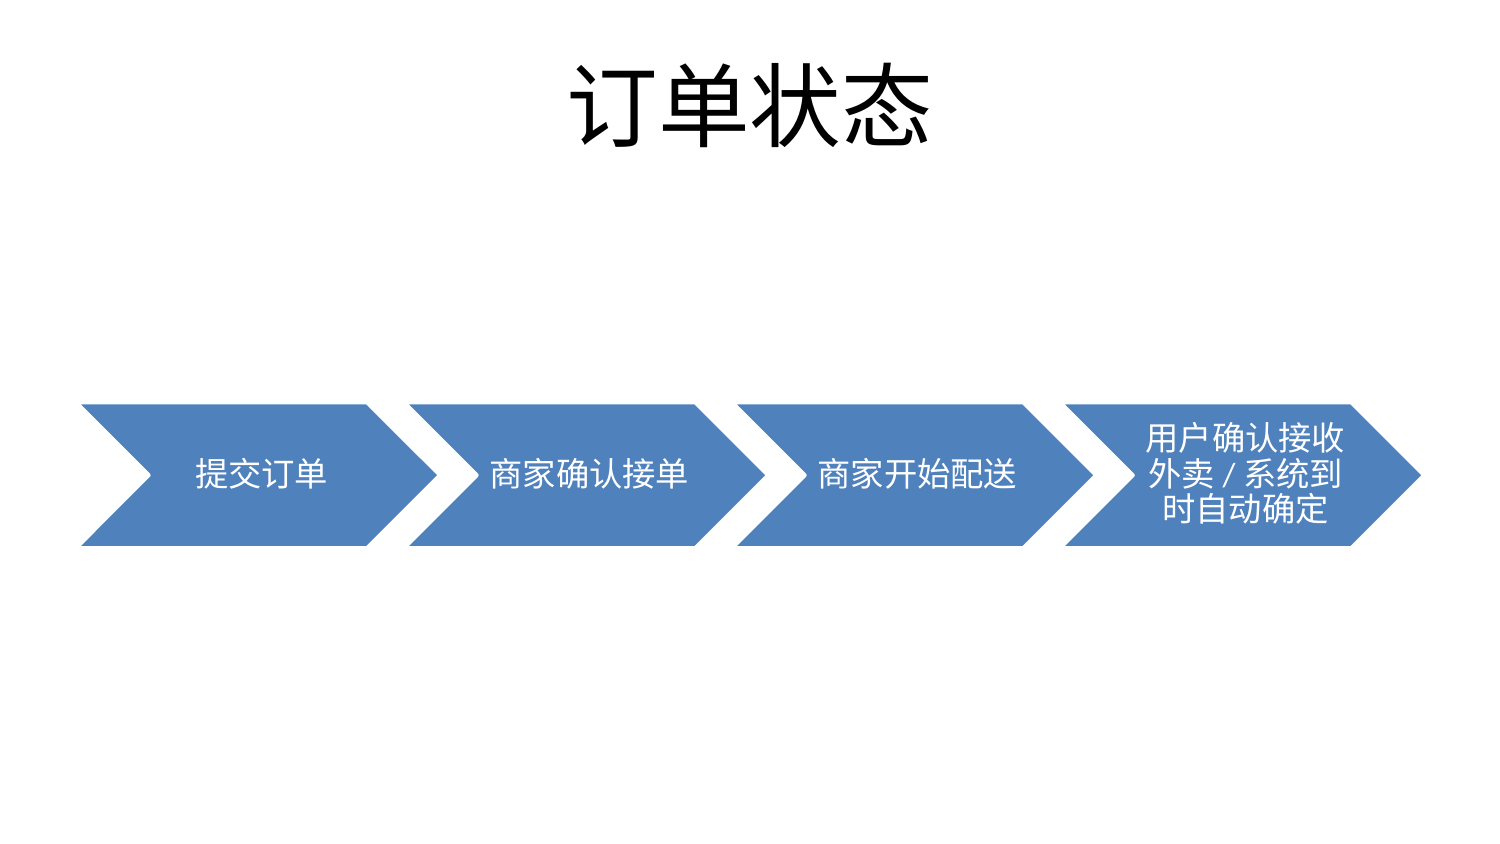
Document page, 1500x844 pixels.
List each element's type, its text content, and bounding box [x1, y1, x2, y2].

title 订单状态 [75, 33, 1425, 175]
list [74, 196, 1426, 754]
